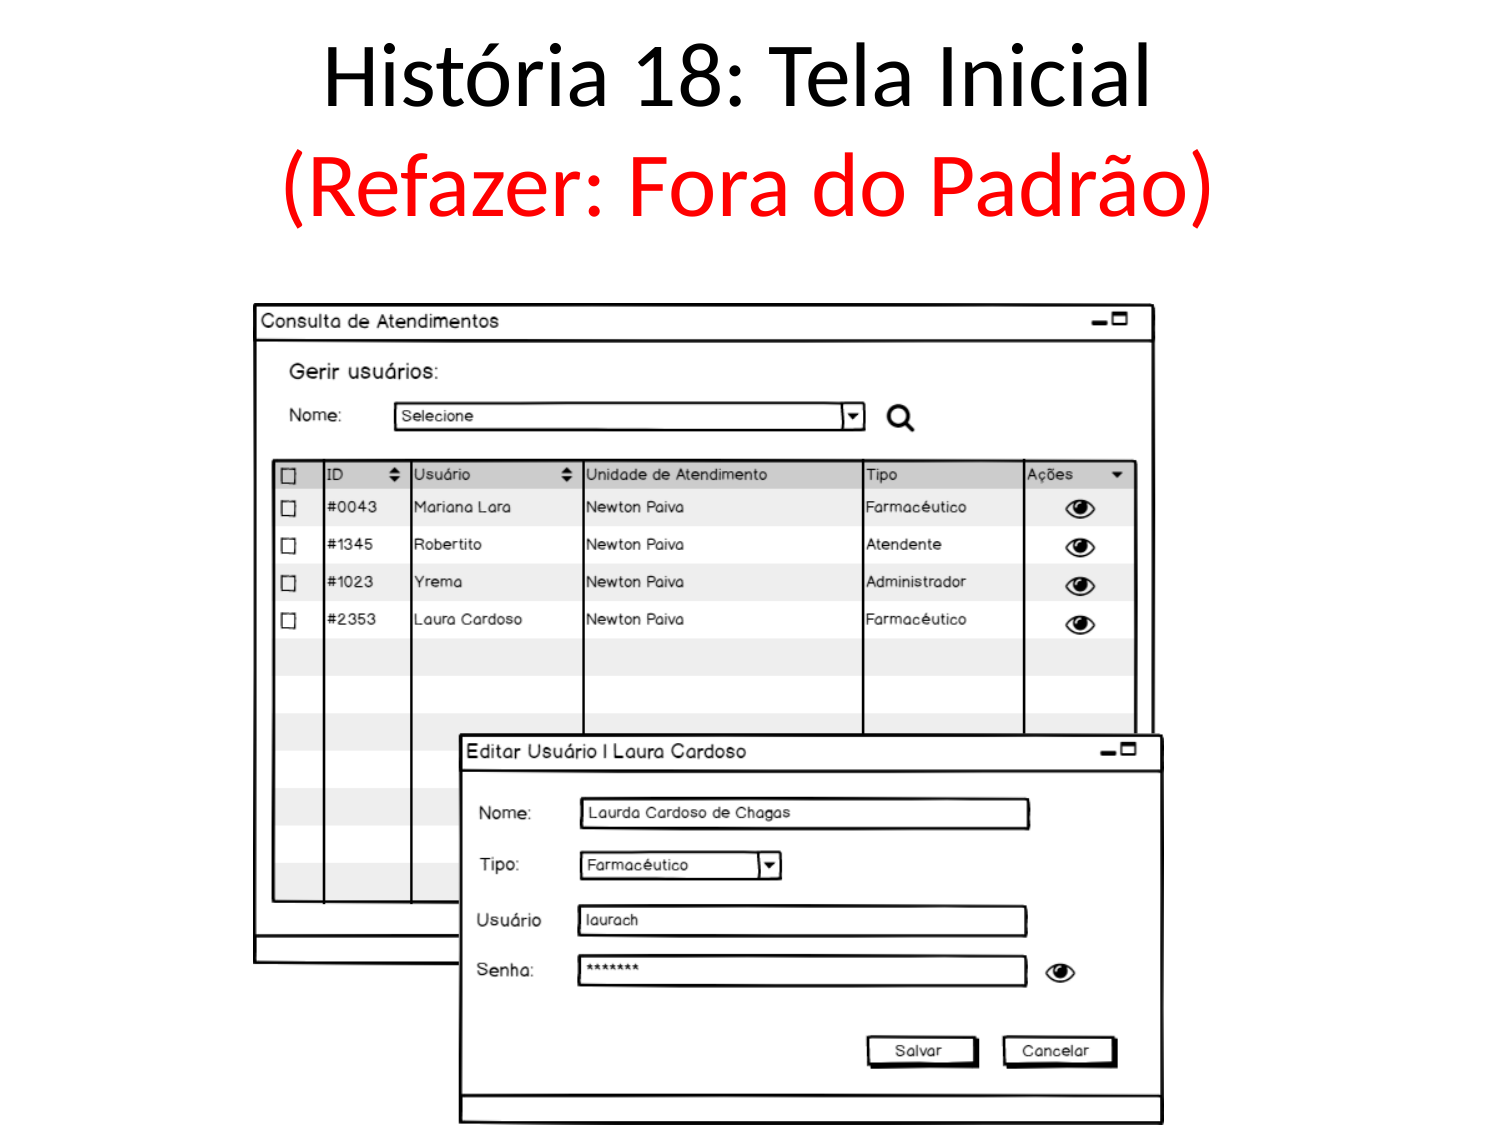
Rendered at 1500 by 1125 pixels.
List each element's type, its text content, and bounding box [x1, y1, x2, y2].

title História 18: Tela Inicial (Refazer: Fora do Padrão) [0, 0, 1500, 268]
picture [253, 303, 1164, 1125]
